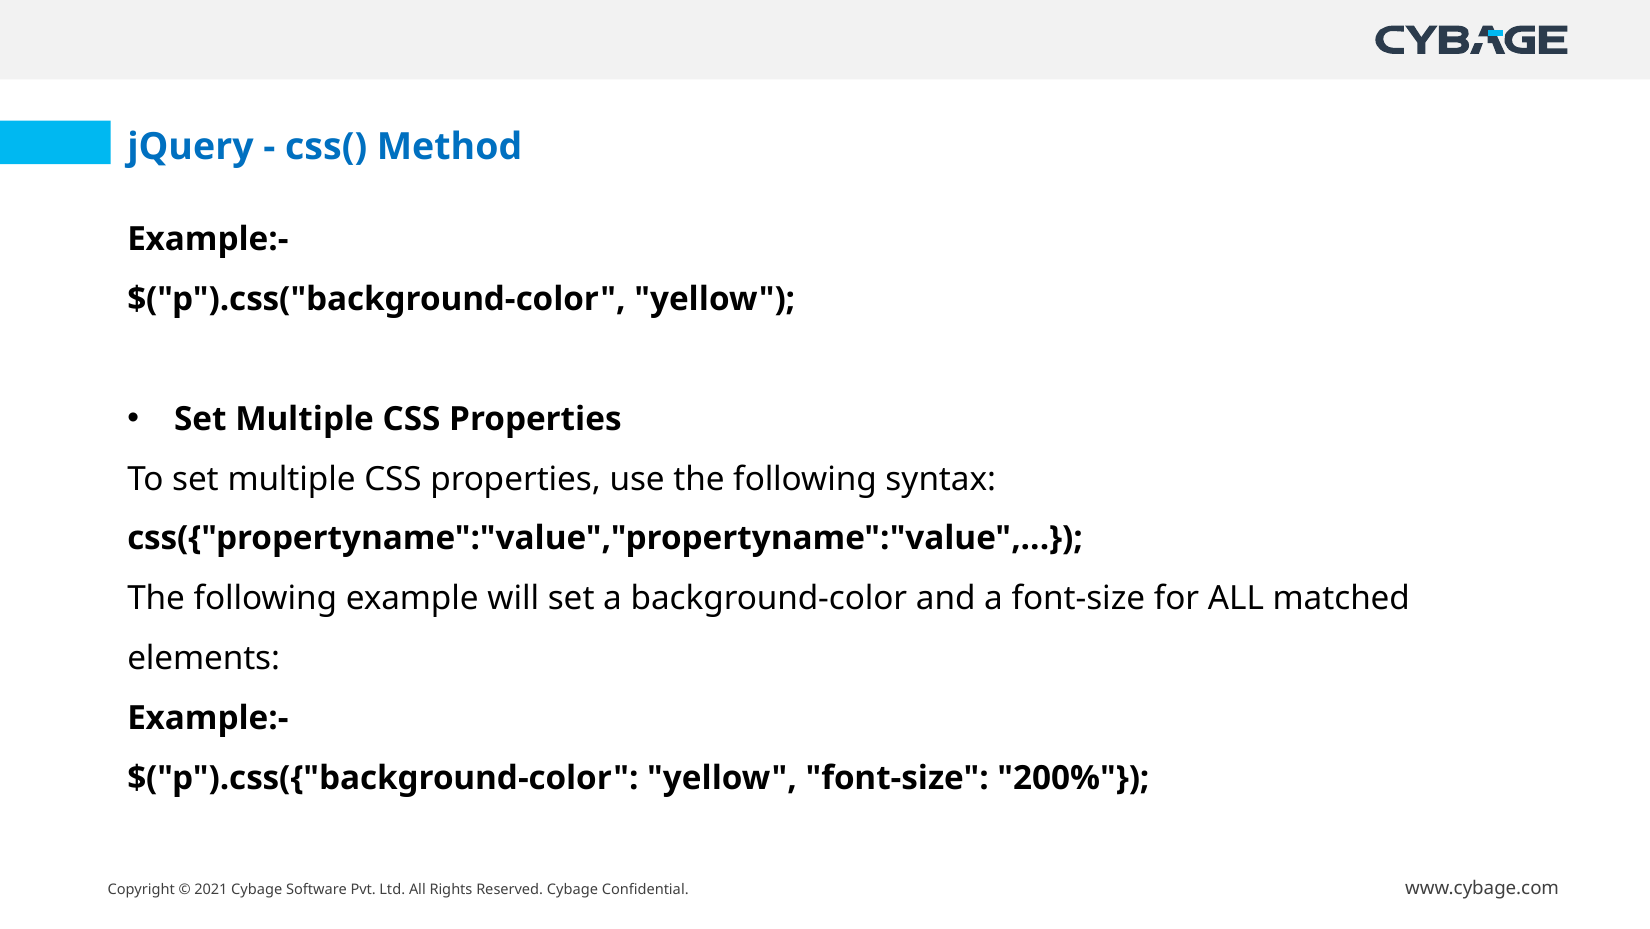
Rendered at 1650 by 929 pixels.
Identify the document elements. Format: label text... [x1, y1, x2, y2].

text_box Example:- $("p").css("background-color", "yellow"); Set Multiple CSS Properties To set multiple CSS properties, use the following syntax: css({"propertyname":"value","propertyname":"value",...}); The following example will set a background-color and a font-size for ALL matched elements: Example:- $("p").css({"background-color": "yellow", "font-size": "200%"}); [110, 189, 1589, 827]
text_box [0, 118, 110, 166]
text_box jQuery - css() Method [110, 114, 1075, 189]
